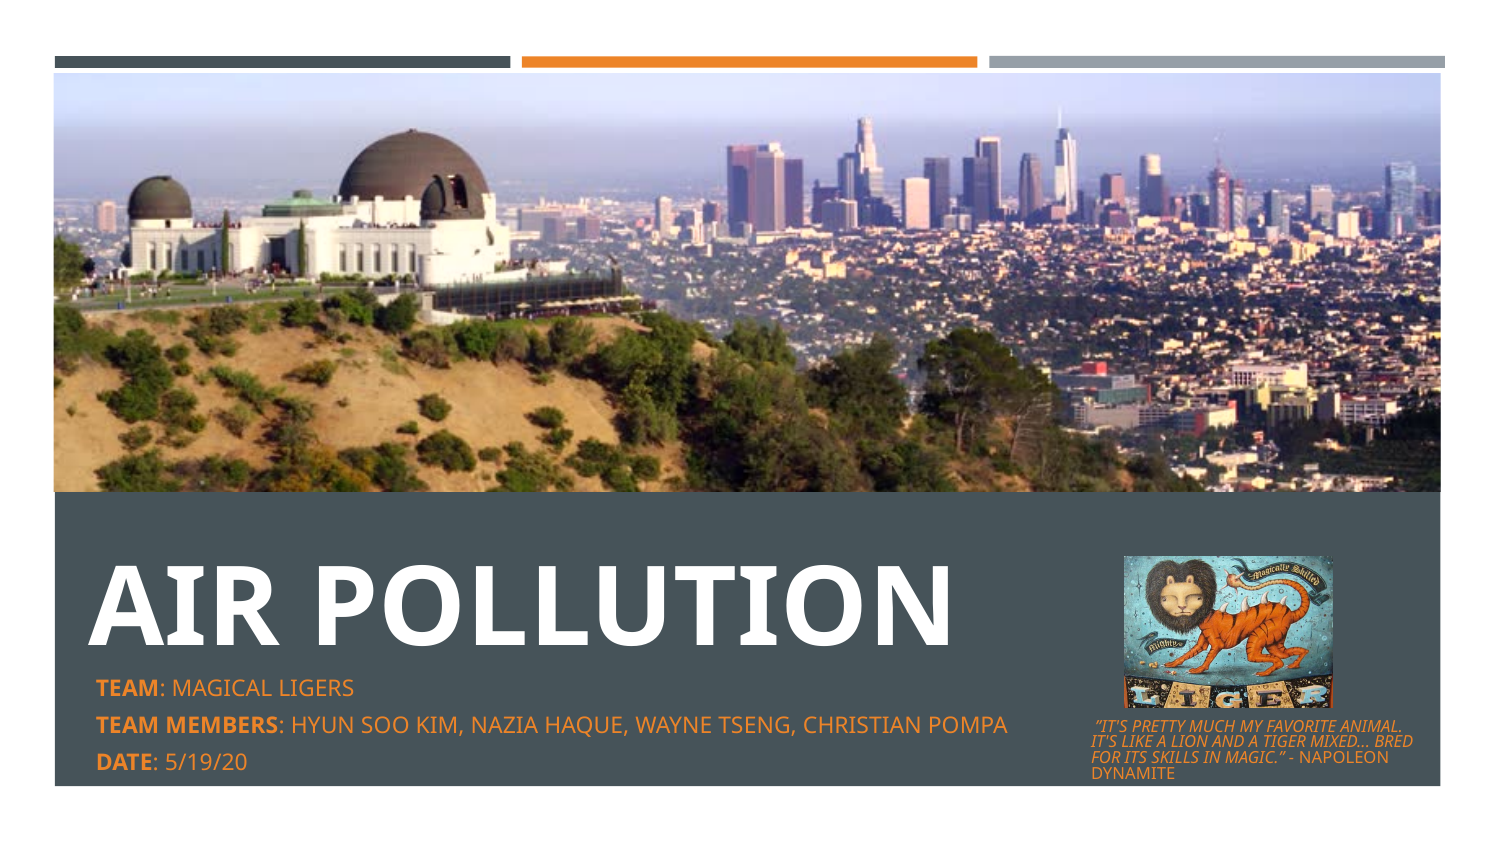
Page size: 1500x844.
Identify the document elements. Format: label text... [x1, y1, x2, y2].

picture [53, 73, 1441, 492]
subtitle TEAM: MAGICAL LIGERS TEAM MEMBERS: HYUN SOO KIM, NAZIA HAQUE, WAYNE TSENG, CHRISTIAN POMPA DATE: 5/19/20 [84, 673, 1096, 787]
text_box ”IT'S PRETTY MUCH MY FAVORITE ANIMAL. IT'S LIKE A LION AND A TIGER MIXED... BRED FOR ITS SKILLS IN MAGIC.” - NAPOLEON DYNAMITE [1079, 713, 1445, 827]
title AIR POLLUTION [77, 531, 1425, 674]
picture [1124, 556, 1333, 708]
